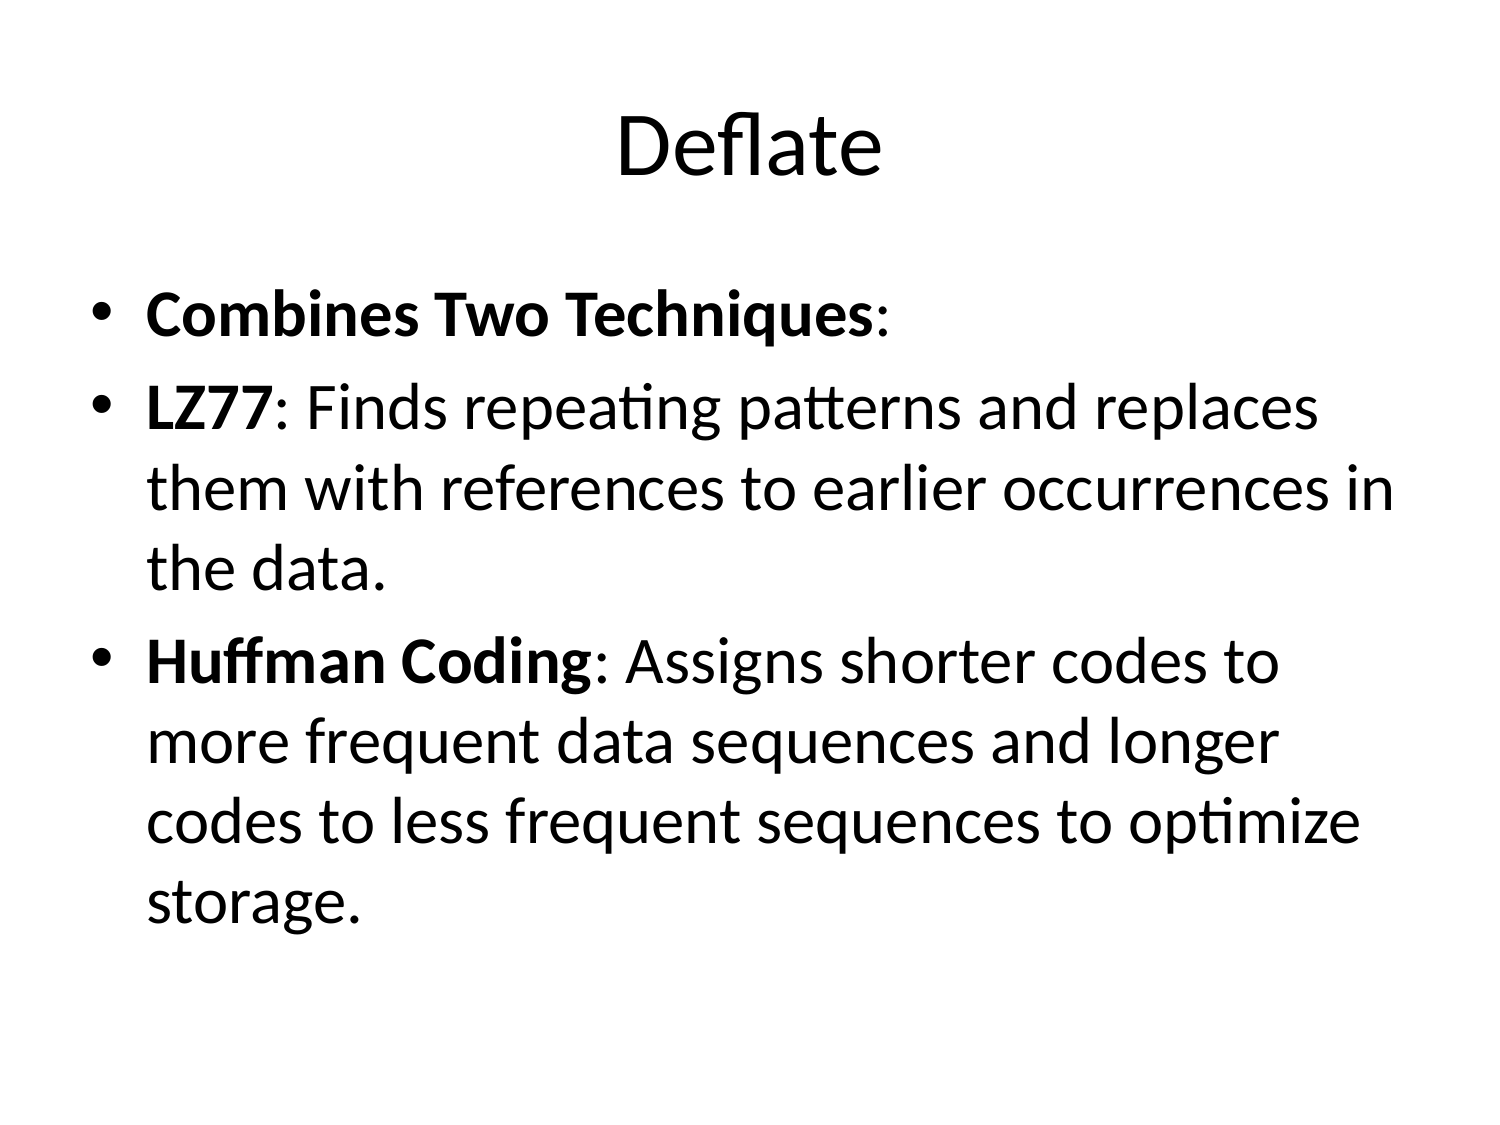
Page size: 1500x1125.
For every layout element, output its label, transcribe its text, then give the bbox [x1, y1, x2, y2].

title Deflate [75, 45, 1425, 233]
list Combines Two Techniques: LZ77: Finds repeating patterns and replaces them with references to earlier occurrences in the data. Huffman Coding: Assigns shorter codes to more frequent data sequences and longer codes to less frequent sequences to optimize storage. [75, 262, 1425, 1005]
